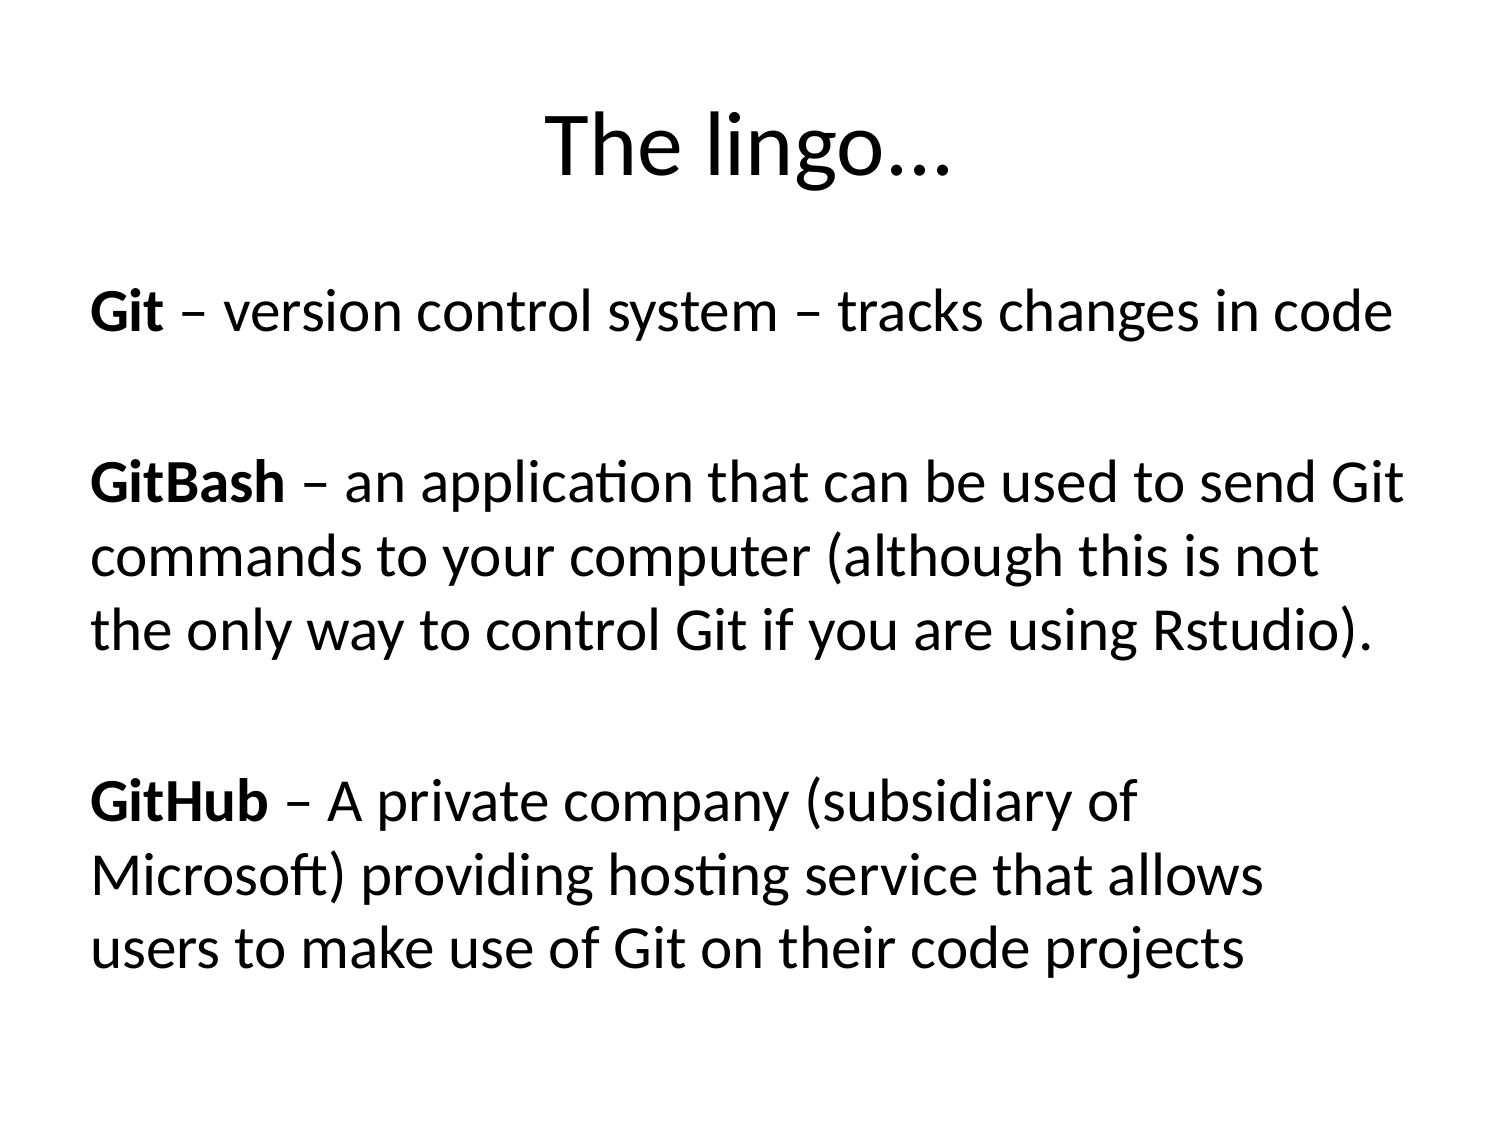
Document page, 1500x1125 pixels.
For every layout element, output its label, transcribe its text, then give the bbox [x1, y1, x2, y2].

list Git – version control system – tracks changes in code GitBash – an application that can be used to send Git commands to your computer (although this is not the only way to control Git if you are using Rstudio). GitHub – A private company (subsidiary of Microsoft) providing hosting service that allows users to make use of Git on their code projects [75, 262, 1425, 1005]
title The lingo... [75, 45, 1425, 233]
